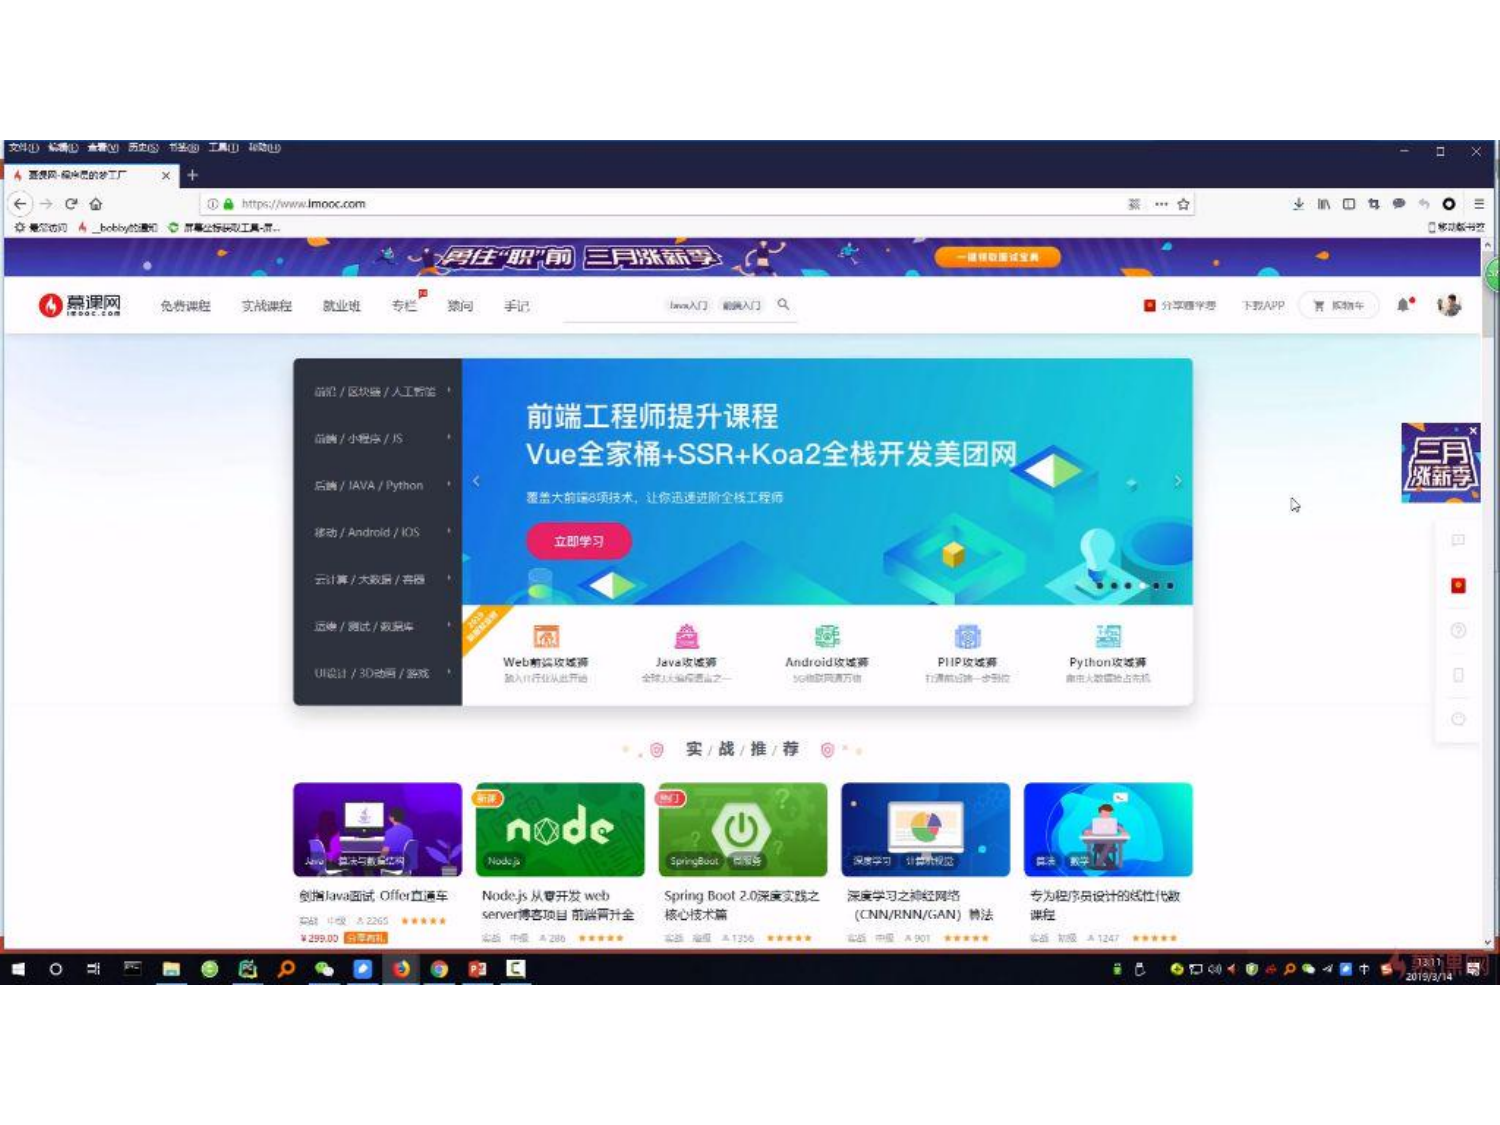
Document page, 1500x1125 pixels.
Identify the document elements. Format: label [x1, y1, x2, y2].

picture [0, 140, 1500, 985]
